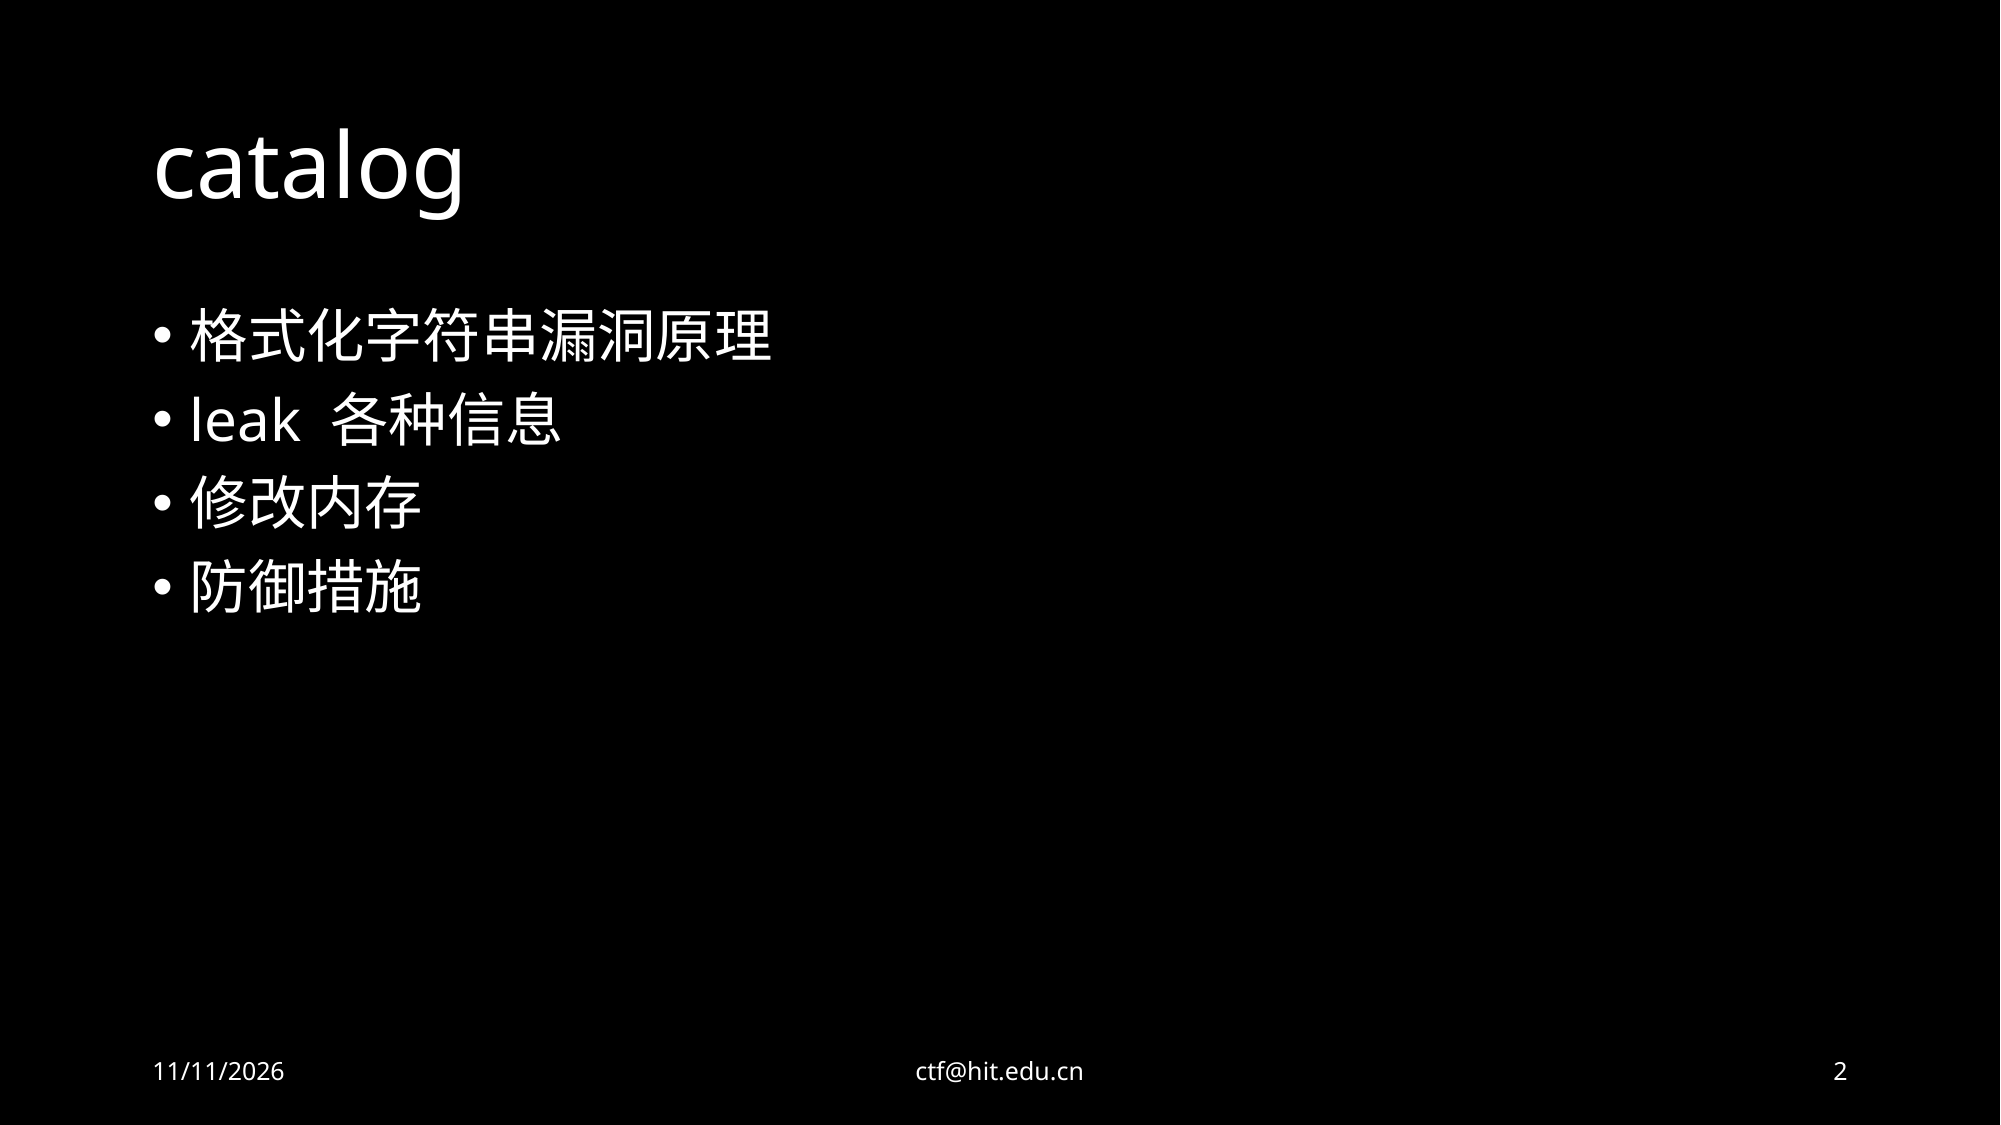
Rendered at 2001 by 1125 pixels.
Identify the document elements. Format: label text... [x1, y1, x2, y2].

slide_number 2 [1412, 1042, 1863, 1103]
title catalog [137, 59, 1863, 278]
footer ctf@hit.edu.cn [662, 1042, 1338, 1103]
list 格式化字符串漏洞原理 leak 各种信息 修改内存 防御措施 [137, 299, 1863, 1014]
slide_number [137, 1042, 588, 1103]
